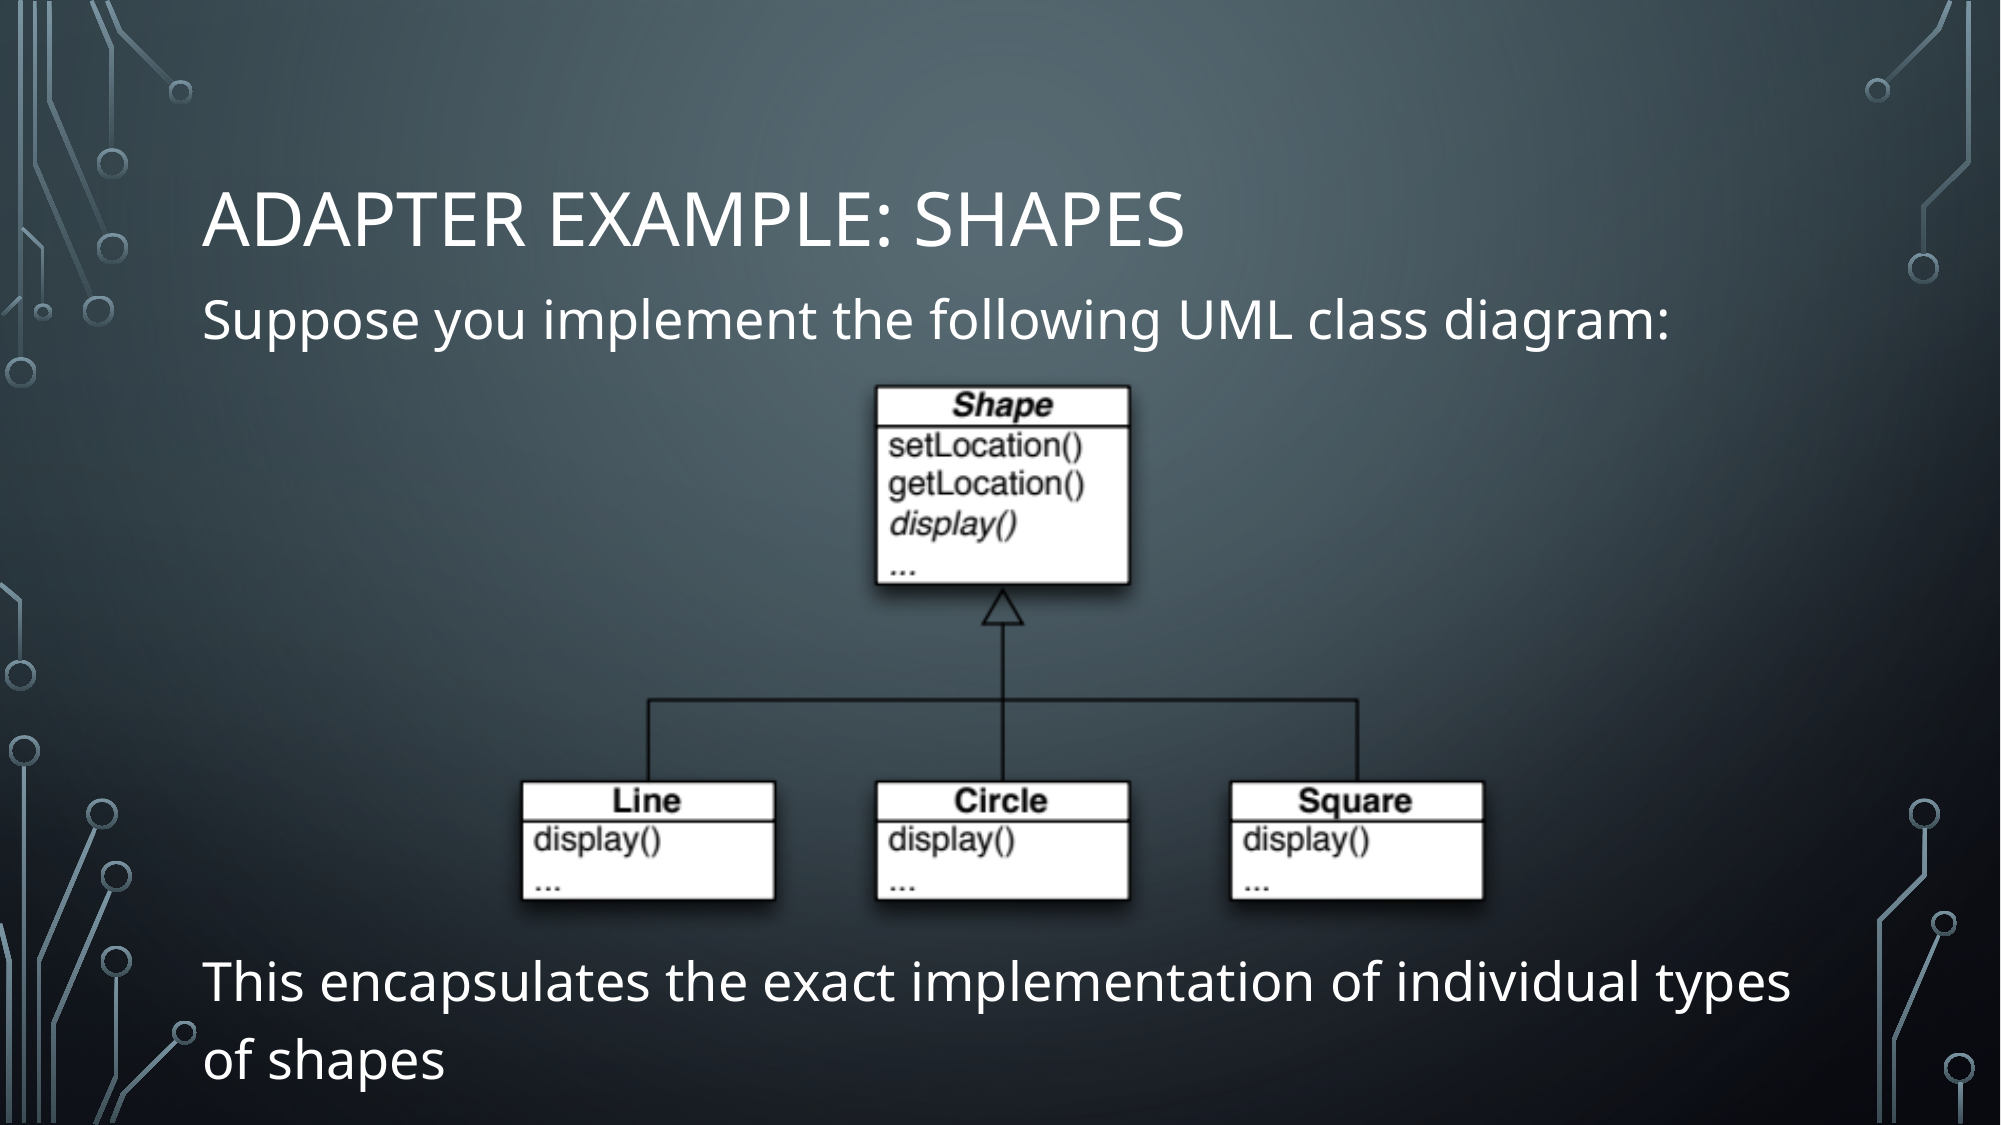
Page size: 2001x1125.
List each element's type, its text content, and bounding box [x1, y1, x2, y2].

picture [489, 366, 1510, 938]
list Suppose you implement the following UML class diagram: This encapsulates the exact implementation of individual types of shapes [187, 264, 1813, 1102]
title Adapter example: shapes [187, 101, 1813, 264]
